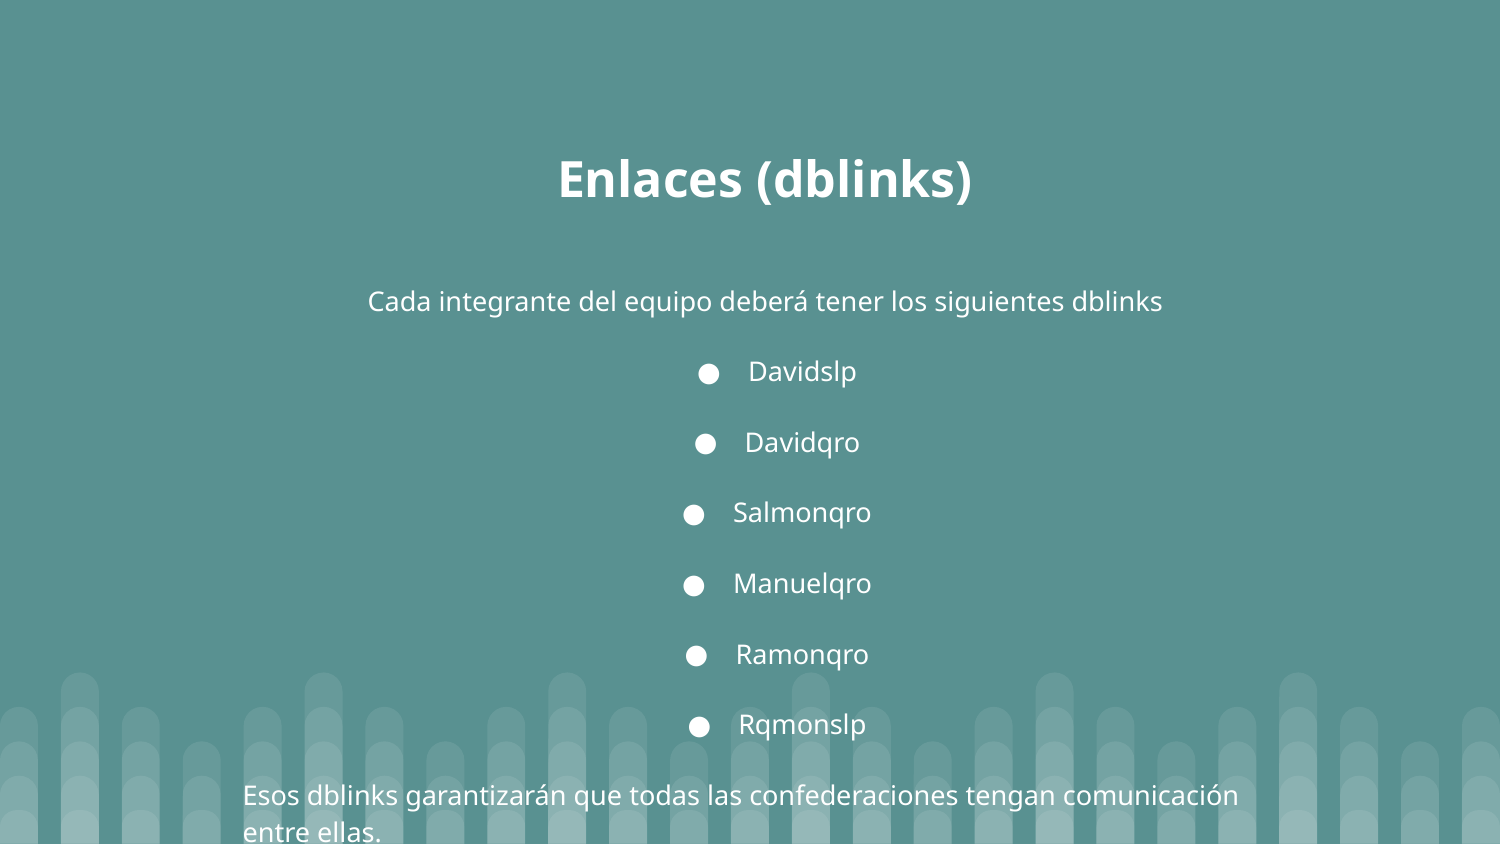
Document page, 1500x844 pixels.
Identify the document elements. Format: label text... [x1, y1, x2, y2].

title Enlaces (dblinks) [227, 126, 1303, 229]
list Cada integrante del equipo deberá tener los siguientes dblinks Davidslp Davidqro Salmonqro Manuelqro Ramonqro Rqmonslp Esos dblinks garantizarán que todas las confederaciones tengan comunicación entre ellas. [227, 264, 1303, 792]
